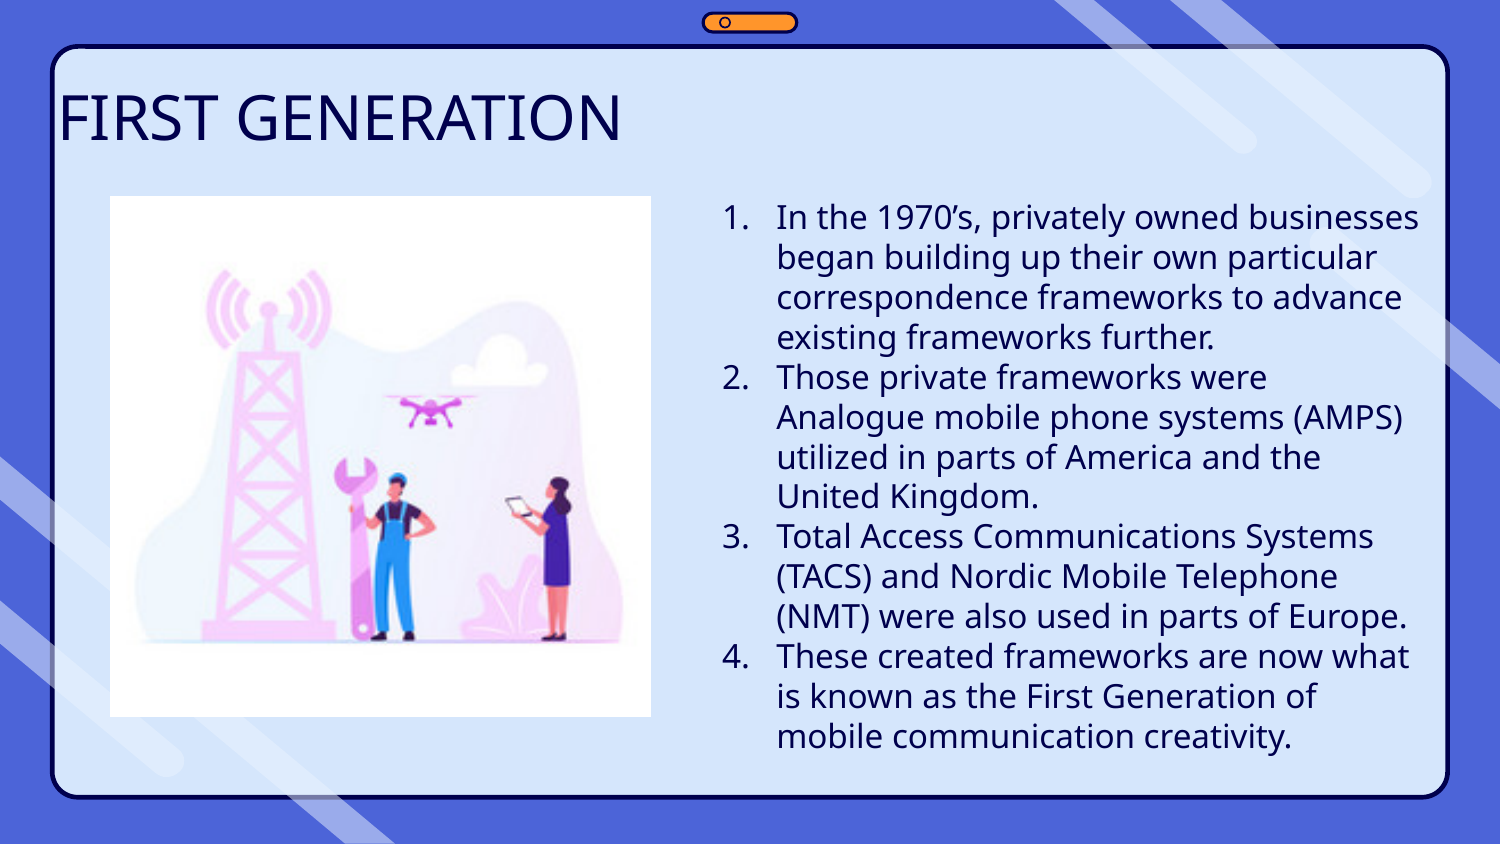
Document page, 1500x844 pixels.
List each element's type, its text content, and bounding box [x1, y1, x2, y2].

subtitle In the 1970’s, privately owned businesses began building up their own particular correspondence frameworks to advance existing frameworks further. Those private frameworks were Analogue mobile phone systems (AMPS) utilized in parts of America and the United Kingdom. Total Access Communications Systems (TACS) and Nordic Mobile Telephone (NMT) were also used in parts of Europe. These created frameworks are now what is known as the First Generation of mobile communication creativity. [686, 181, 1437, 782]
title FIRST GENERATION [57, 0, 1378, 153]
picture [109, 195, 651, 717]
